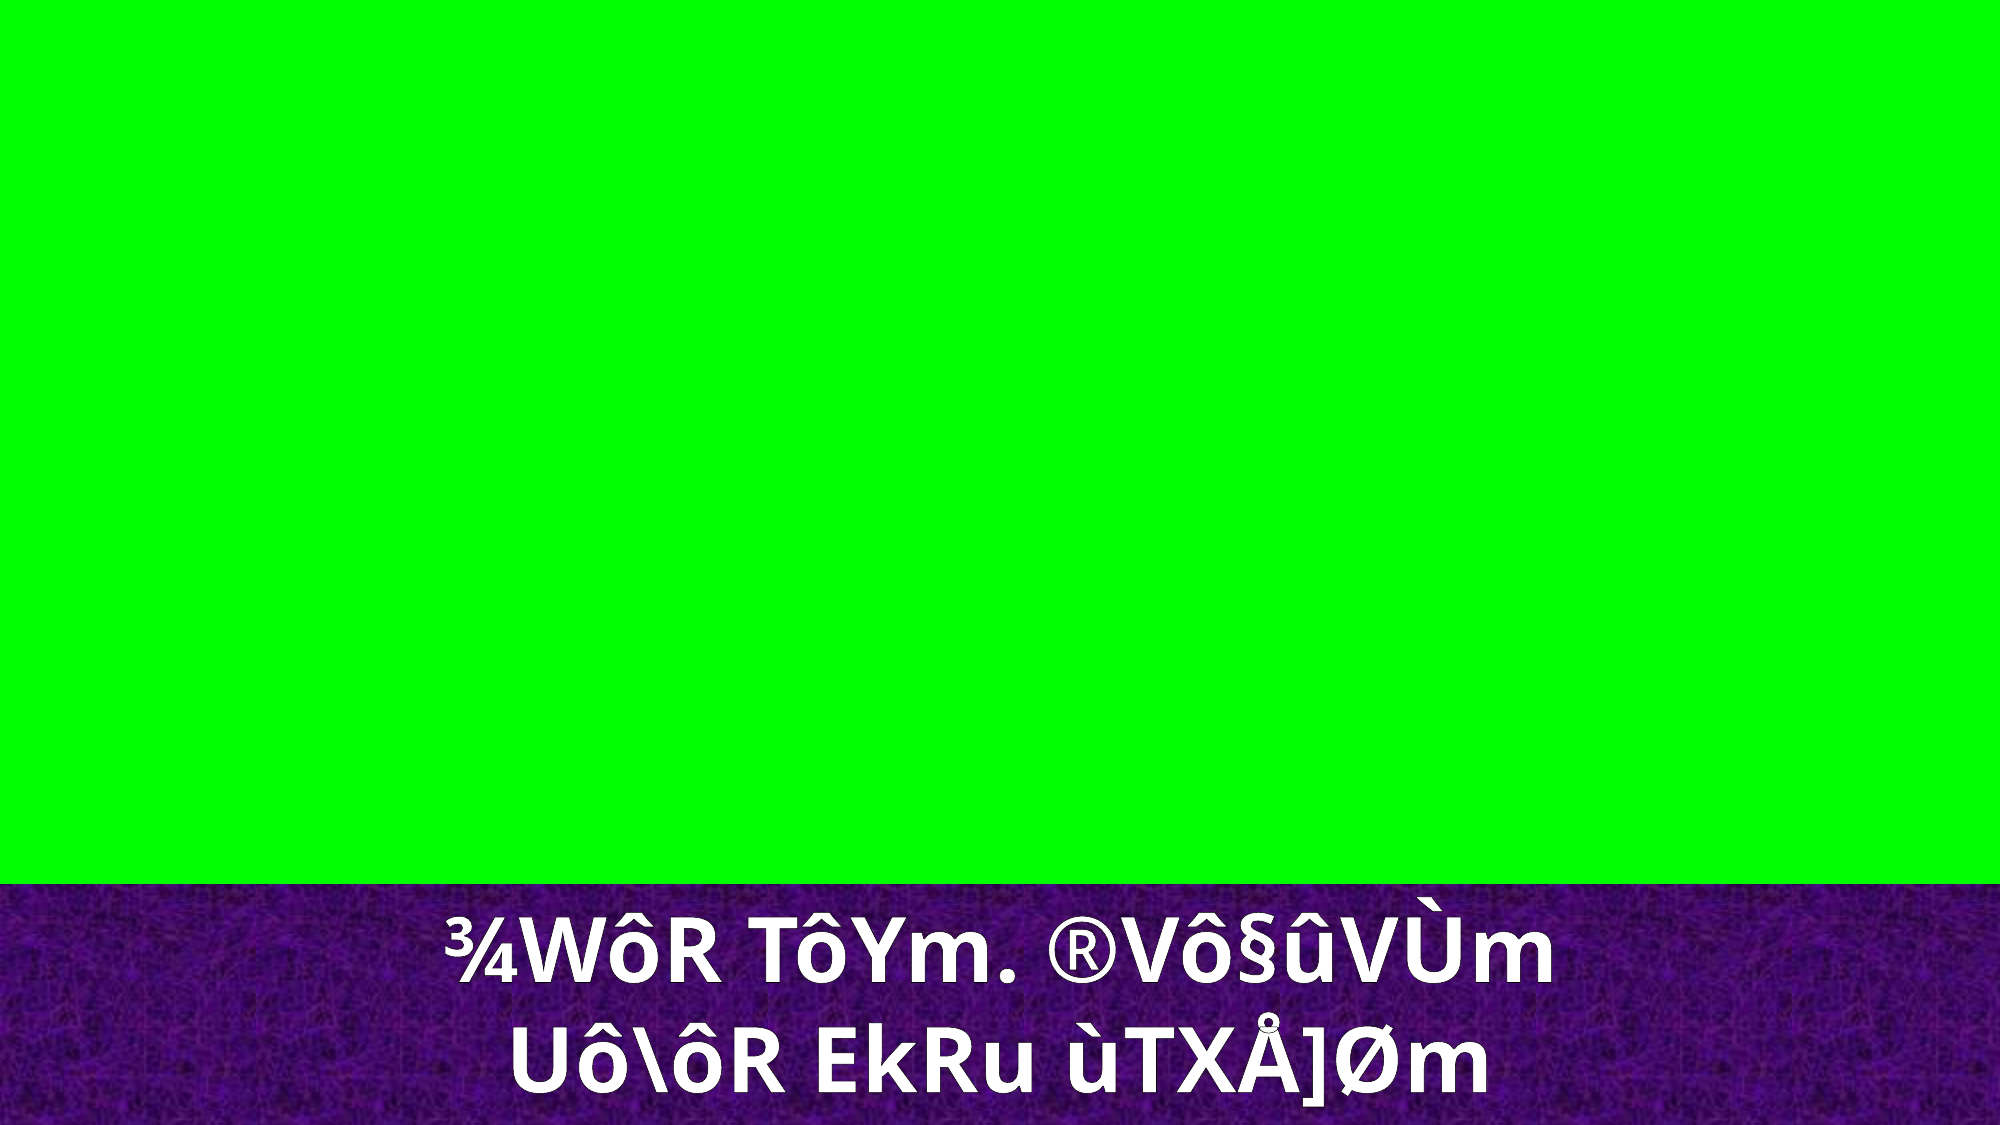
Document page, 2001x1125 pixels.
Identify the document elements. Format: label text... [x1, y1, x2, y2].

text_box [0, 884, 2000, 1125]
text_box ¾WôR TôYm. ®Vô§ûVÙm Uô\ôR EkRu ùTXÅ]Øm [398, 883, 1602, 1119]
